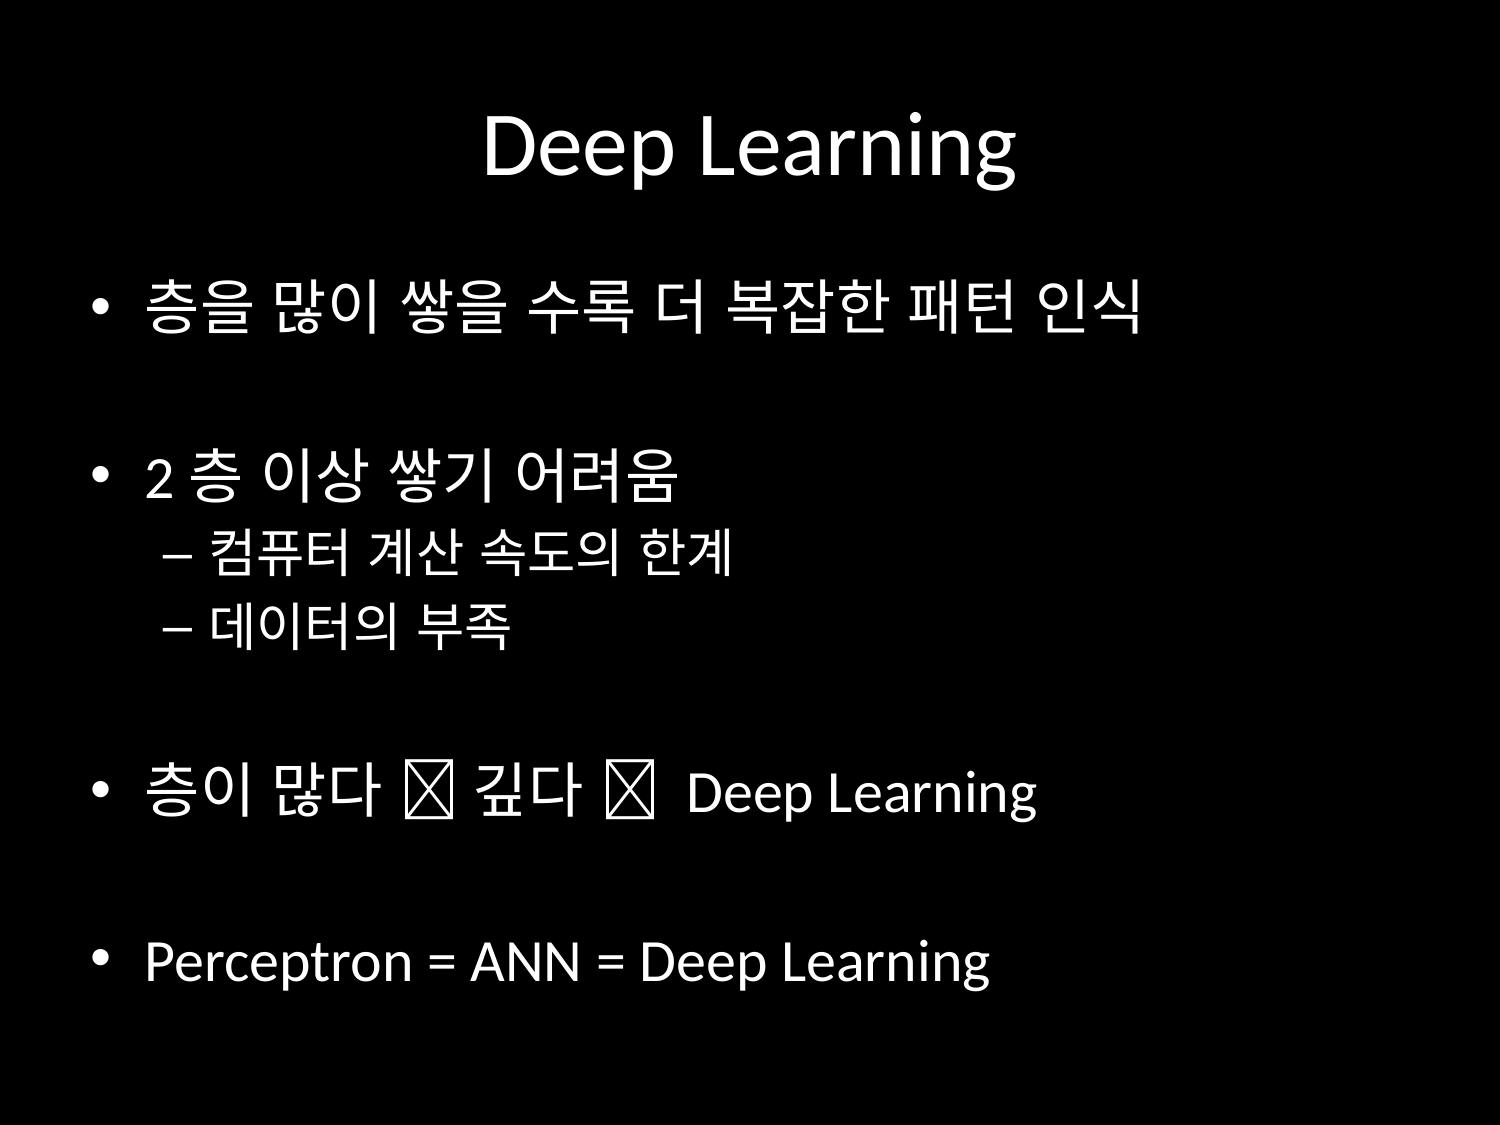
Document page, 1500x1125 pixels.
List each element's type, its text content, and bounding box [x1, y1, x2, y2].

title Deep Learning [75, 45, 1425, 233]
list 층을 많이 쌓을 수록 더 복잡한 패턴 인식 2층 이상 쌓기 어려움 컴퓨터 계산 속도의 한계 데이터의 부족 층이 많다  깊다  Deep Learning Perceptron = ANN = Deep Learning [75, 262, 1425, 1005]
